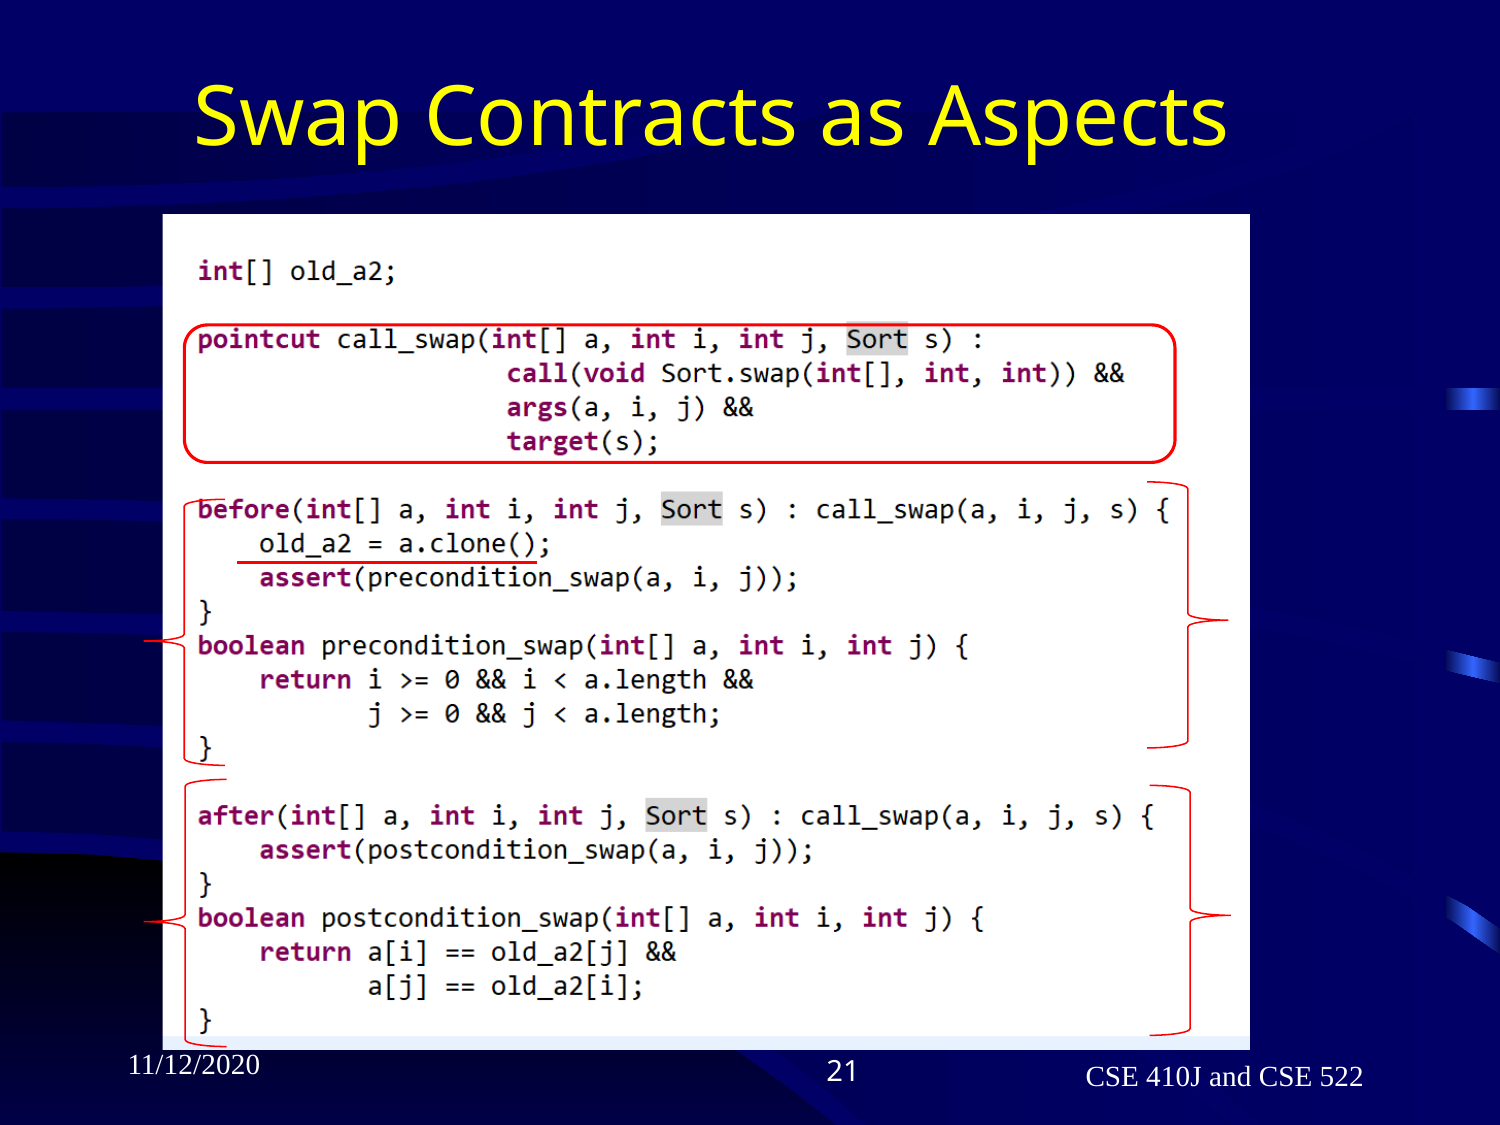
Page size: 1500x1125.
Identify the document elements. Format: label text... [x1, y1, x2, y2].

picture [162, 214, 1251, 1051]
footer CSE 410J and CSE 522 [987, 1024, 1463, 1101]
title Swap Contracts as Aspects [99, 17, 1368, 207]
slide_number 21 [562, 1058, 876, 1101]
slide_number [112, 1012, 426, 1088]
